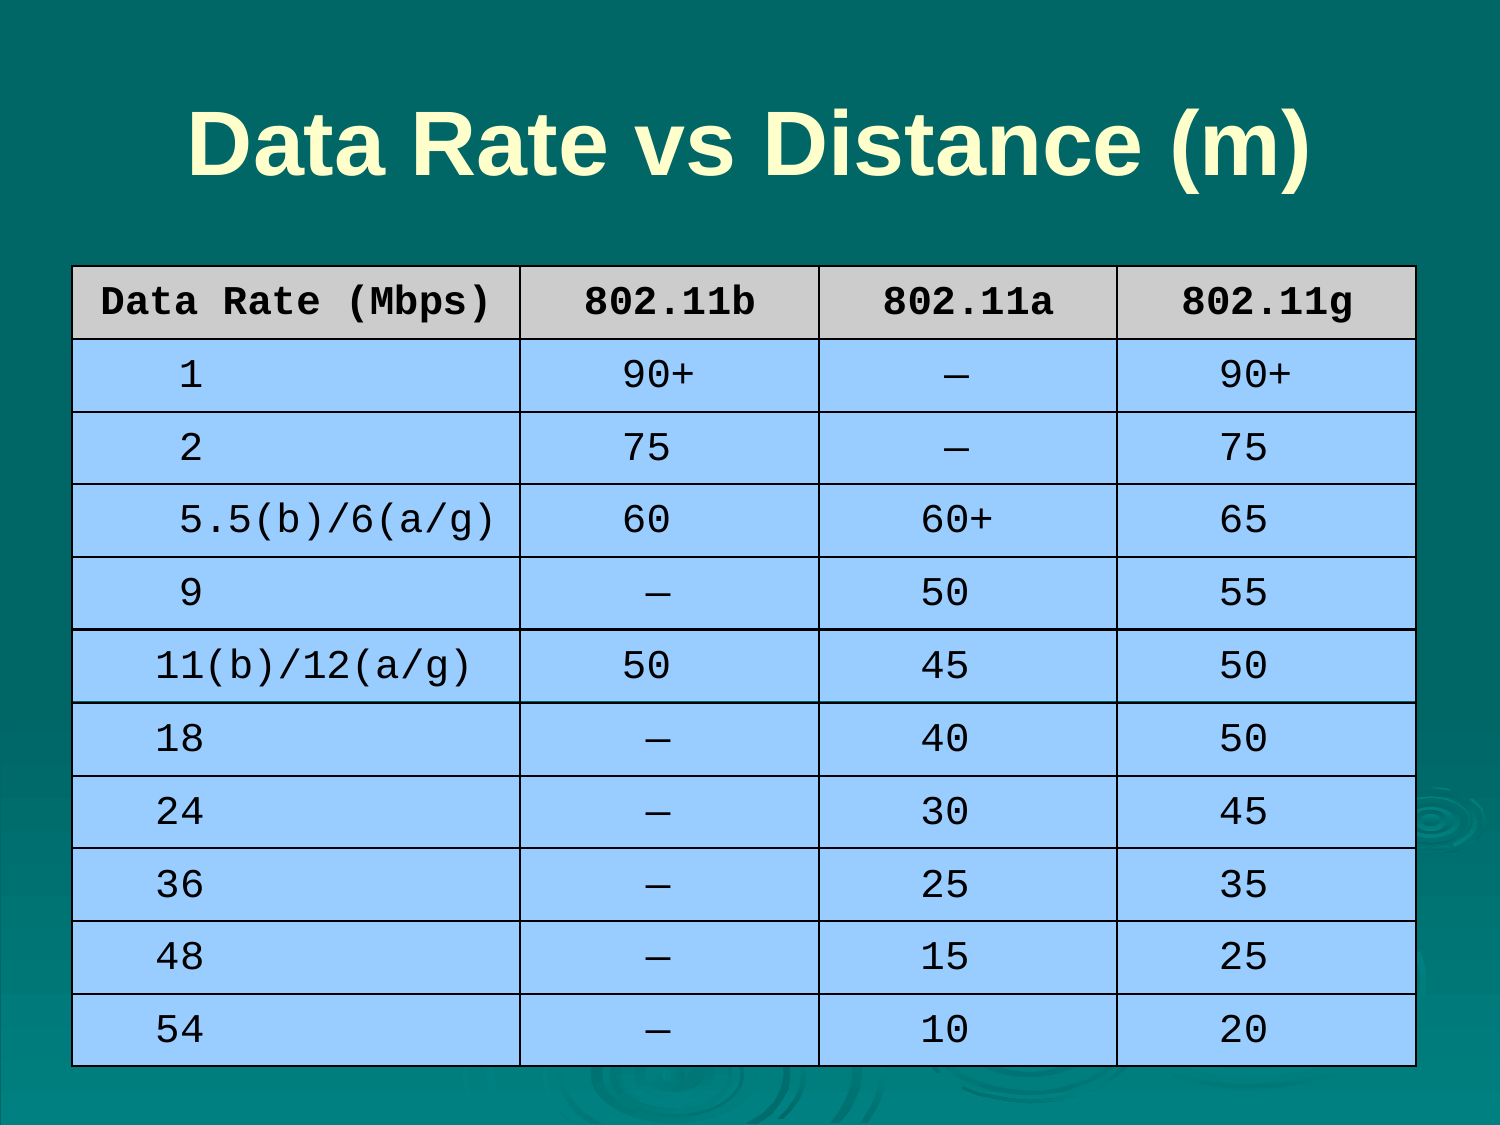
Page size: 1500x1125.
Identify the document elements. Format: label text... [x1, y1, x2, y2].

title Data Rate vs Distance (m) [74, 45, 1426, 215]
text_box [0, 219, 1500, 1125]
